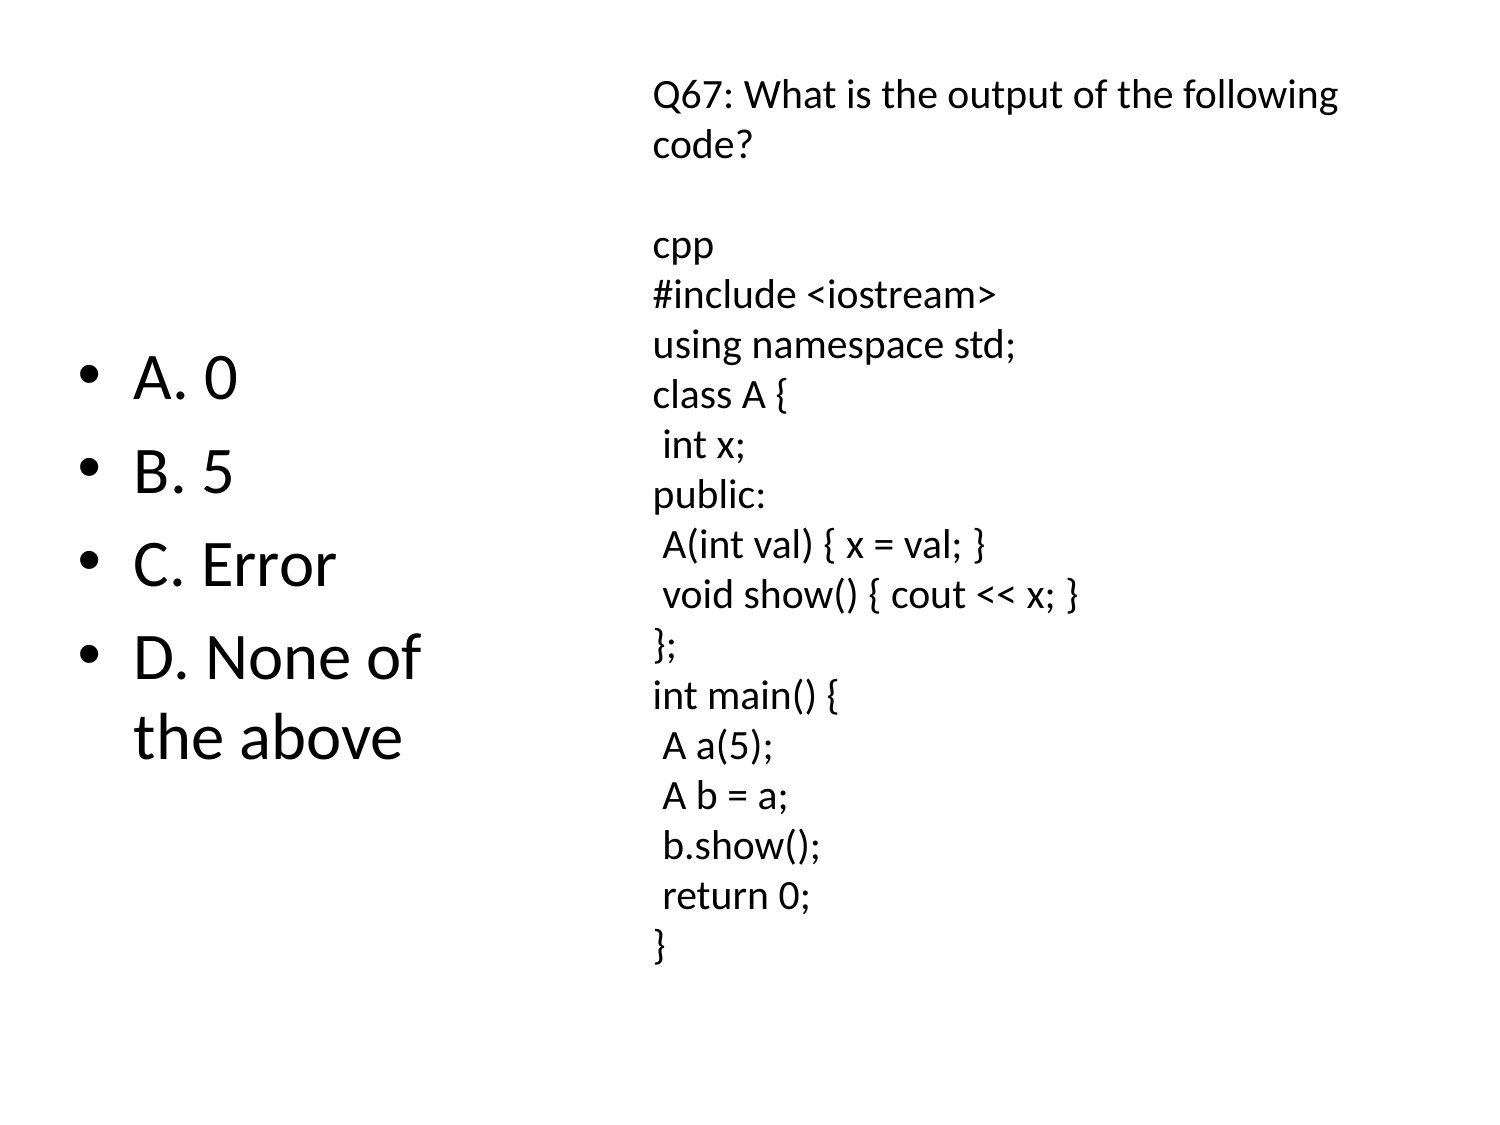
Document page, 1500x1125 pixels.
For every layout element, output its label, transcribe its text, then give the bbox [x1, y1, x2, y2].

title Q67: What is the output of the following code? cpp #include <iostream> using namespace std; class A { int x; public: A(int val) { x = val; } void show() { cout << x; } }; int main() { A a(5); A b = a; b.show(); return 0; } [637, 45, 1394, 1040]
list A. 0 B. 5 C. Error D. None of the above [62, 232, 494, 975]
